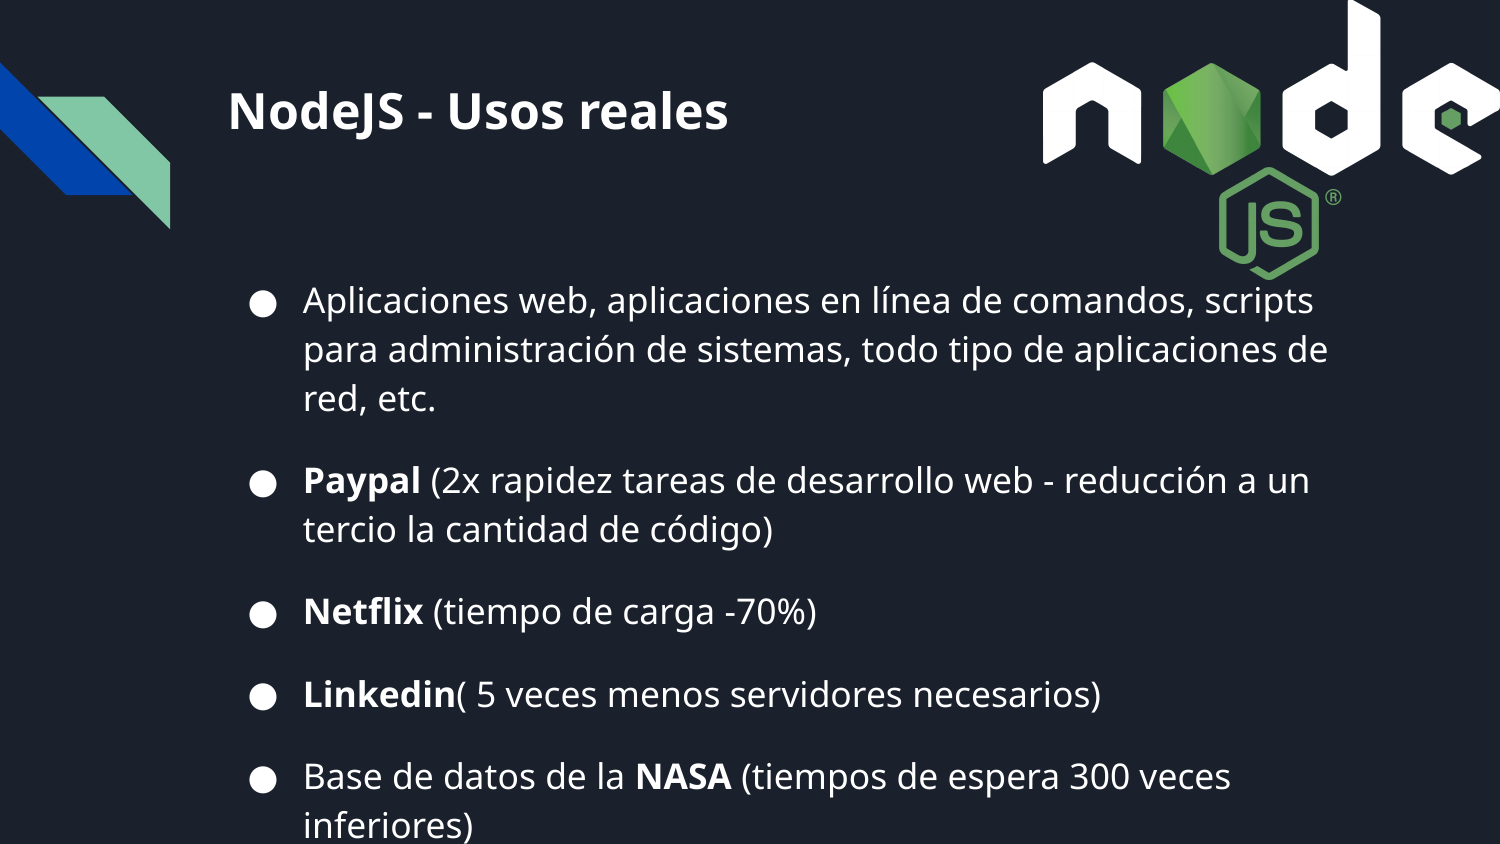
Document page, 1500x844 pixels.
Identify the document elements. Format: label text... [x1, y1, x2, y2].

list Aplicaciones web, aplicaciones en línea de comandos, scripts para administración de sistemas, todo tipo de aplicaciones de red, etc. Paypal (2x rapidez tareas de desarrollo web - reducción a un tercio la cantidad de código) Netflix (tiempo de carga -70%) Linkedin( 5 veces menos servidores necesarios) Base de datos de la NASA (tiempos de espera 300 veces inferiores) [212, 257, 1368, 735]
picture [1042, 0, 1500, 280]
title NodeJS - Usos reales [212, 64, 1037, 215]
